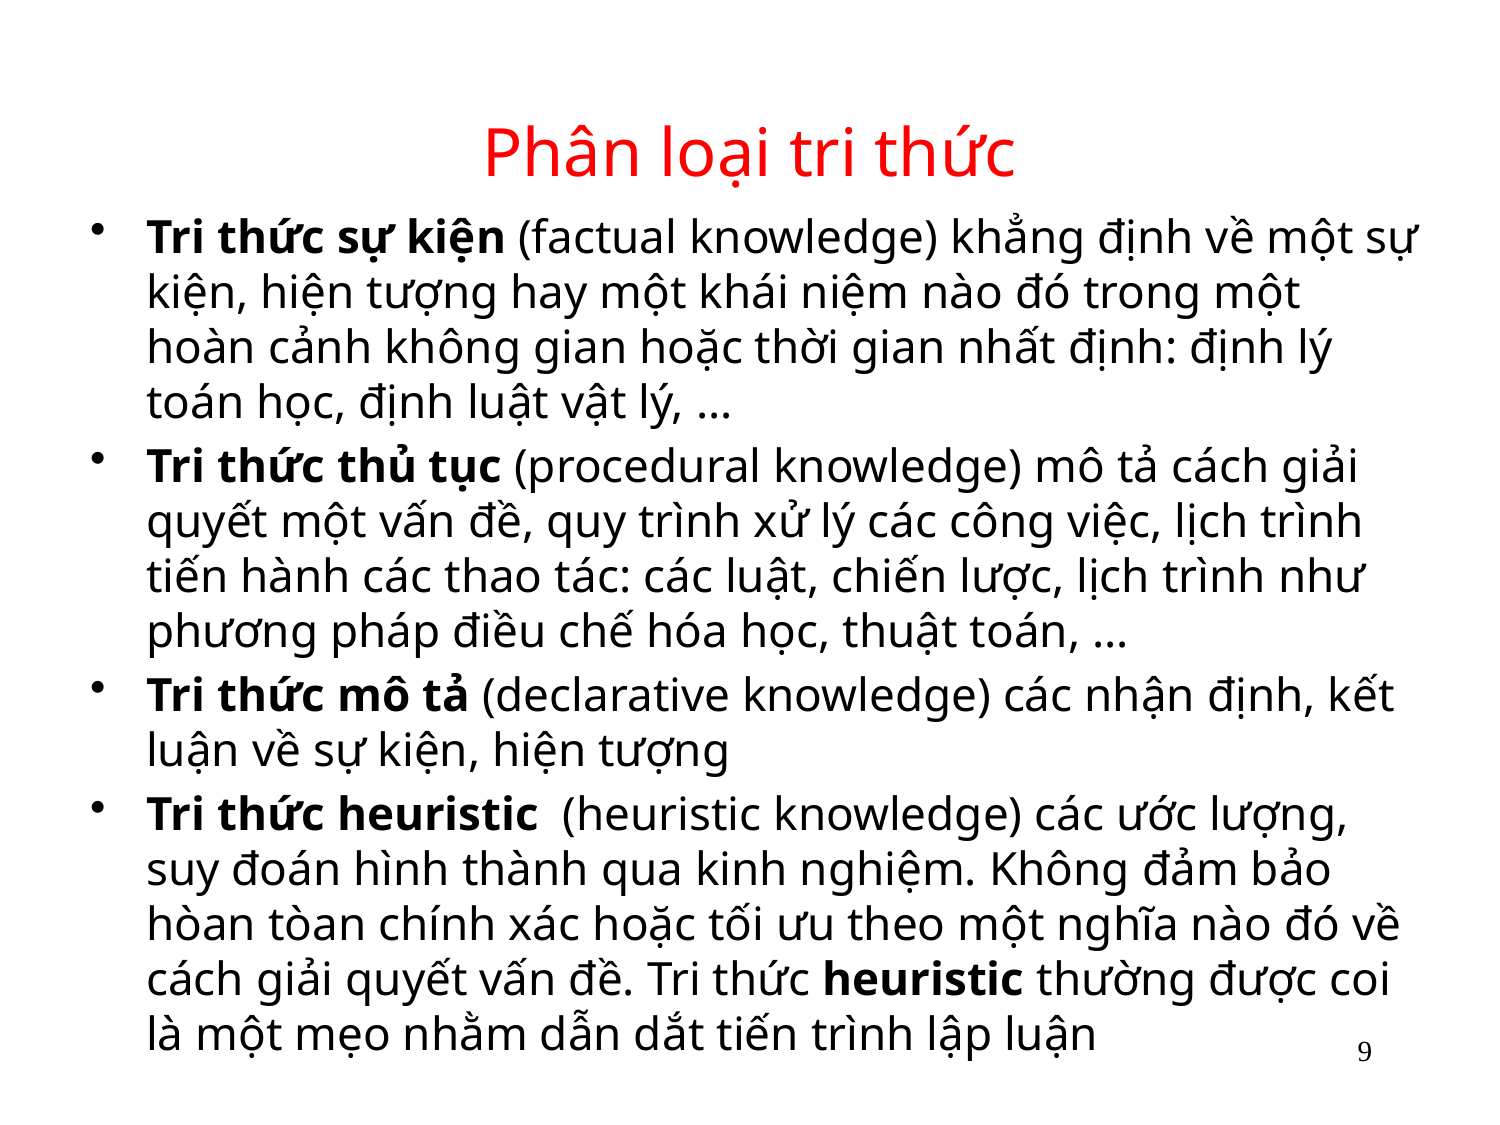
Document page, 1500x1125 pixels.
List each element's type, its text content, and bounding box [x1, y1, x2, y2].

slide_number 9 [1074, 1025, 1388, 1100]
title Phân loại tri thức [112, 99, 1388, 200]
list Tri thức sự kiện (factual knowledge) khẳng định về một sự kiện, hiện tượng hay một khái niệm nào đó trong một hoàn cảnh không gian hoặc thời gian nhất định: định lý toán học, định luật vật lý, … Tri thức thủ tục (procedural knowledge) mô tả cách giải quyết một vấn đề, quy trình xử lý các công việc, lịch trình tiến hành các thao tác: các luật, chiến lược, lịch trình như phương pháp điều chế hóa học, thuật toán, … Tri thức mô tả (declarative knowledge) các nhận định, kết luận về sự kiện, hiện tượng Tri thức heuristic (heuristic knowledge) các ước lượng, suy đoán hình thành qua kinh nghiệm. Không đảm bảo hòan tòan chính xác hoặc tối ưu theo một nghĩa nào đó về cách giải quyết vấn đề. Tri thức heuristic thường được coi là một mẹo nhằm dẫn dắt tiến trình lập luận [75, 200, 1438, 1000]
